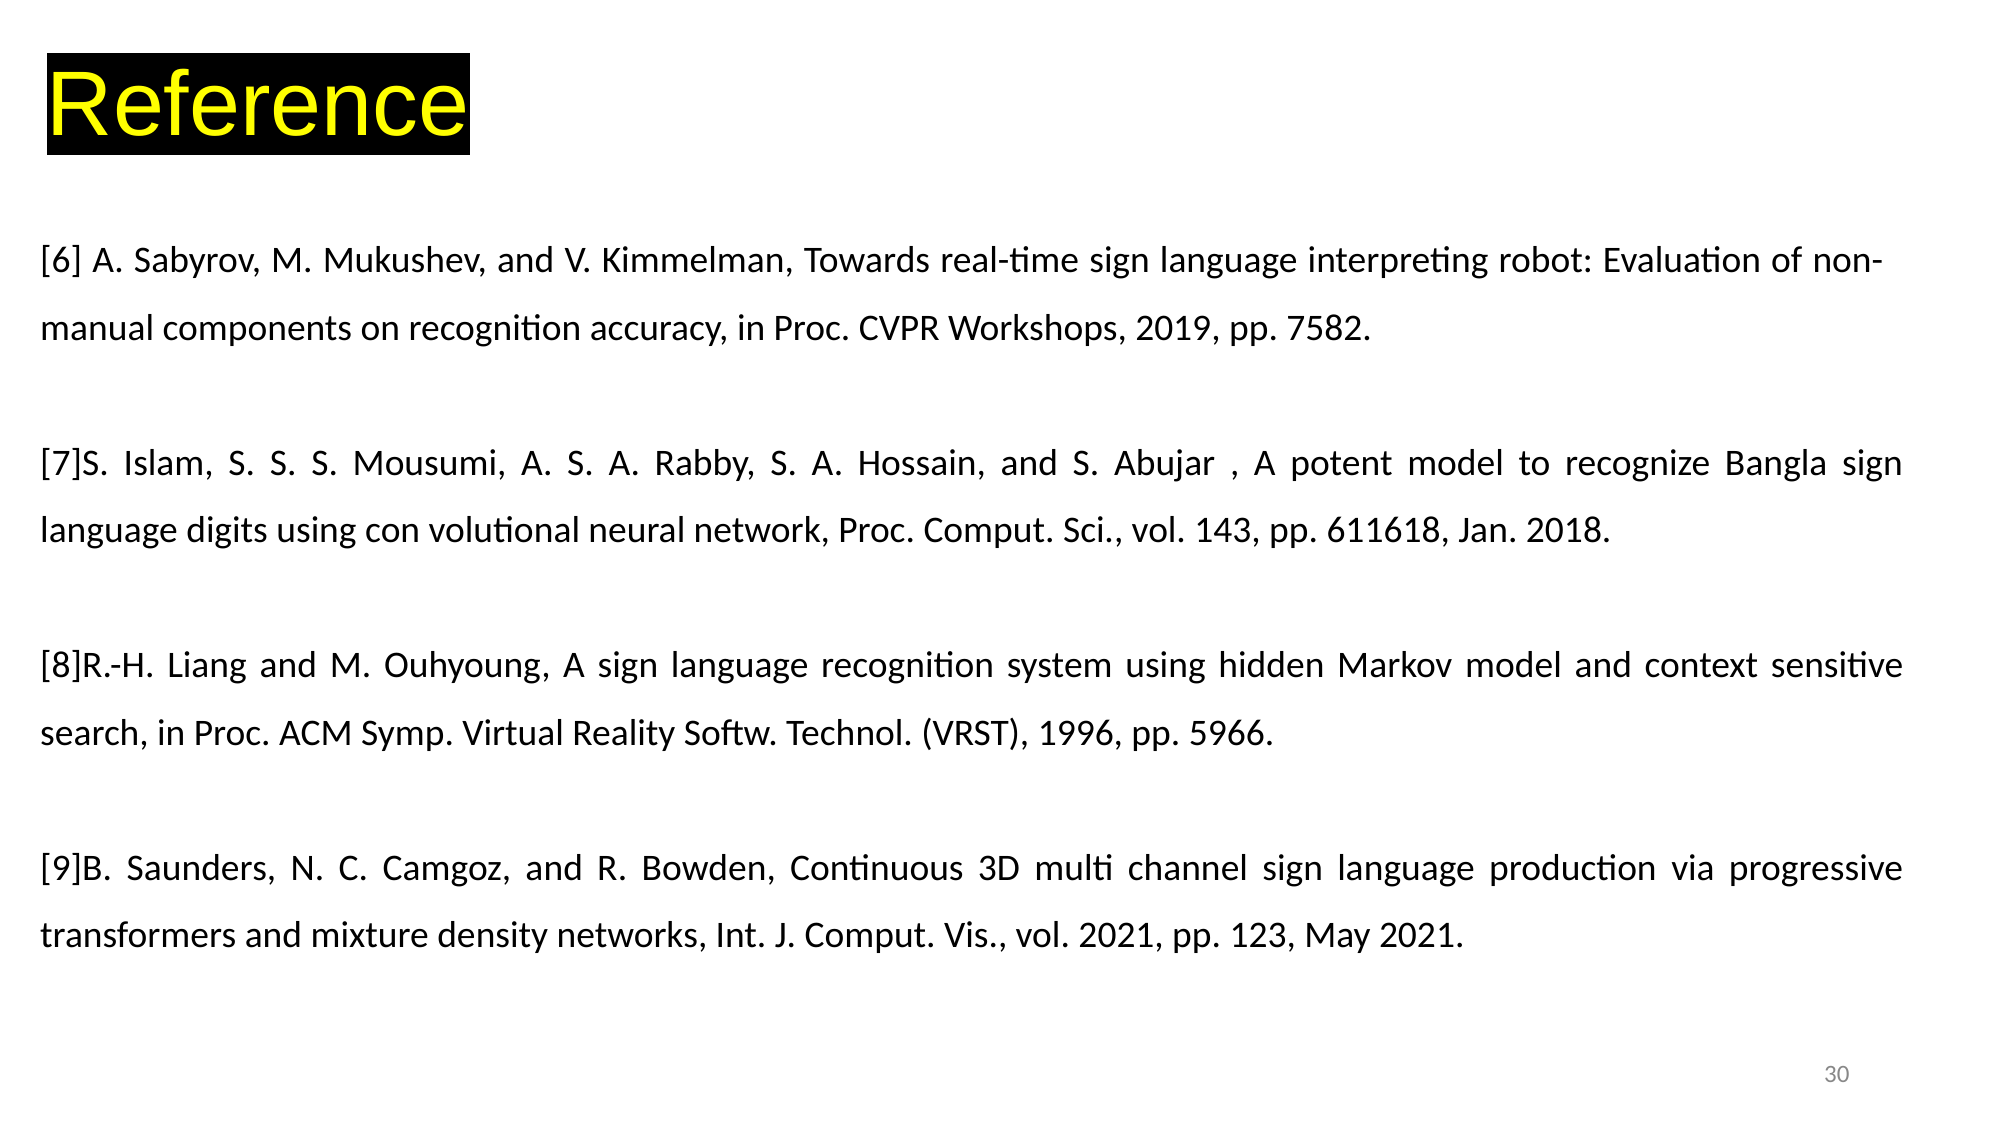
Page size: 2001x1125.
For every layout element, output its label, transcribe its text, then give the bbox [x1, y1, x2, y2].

slide_number 30 [1817, 1061, 1856, 1091]
title Reference [46, 43, 1954, 155]
list [6] A. Sabyrov, M. Mukushev, and V. Kimmelman, Towards real-time sign language interpreting robot: Evaluation of non- manual components on recognition accuracy, in Proc. CVPR Workshops, 2019, pp. 7582. [7]S. Islam, S. S. S. Mousumi, A. S. A. Rabby, S. A. Hossain, and S. Abujar , A potent model to recognize Bangla sign language digits using con volutional neural network, Proc. Comput. Sci., vol. 143, pp. 611618, Jan. 2018. [8]R.-H. Liang and M. Ouhyoung, A sign language recognition system using hidden Markov model and context sensitive search, in Proc. ACM Symp. Virtual Reality Softw. Technol. (VRST), 1996, pp. 5966. [9]B. Saunders, N. C. Camgoz, and R. Bowden, Continuous 3D multi channel sign language production via progressive transformers and mixture density networks, Int. J. Comput. Vis., vol. 2021, pp. 123, May 2021. [40, 212, 1960, 1009]
